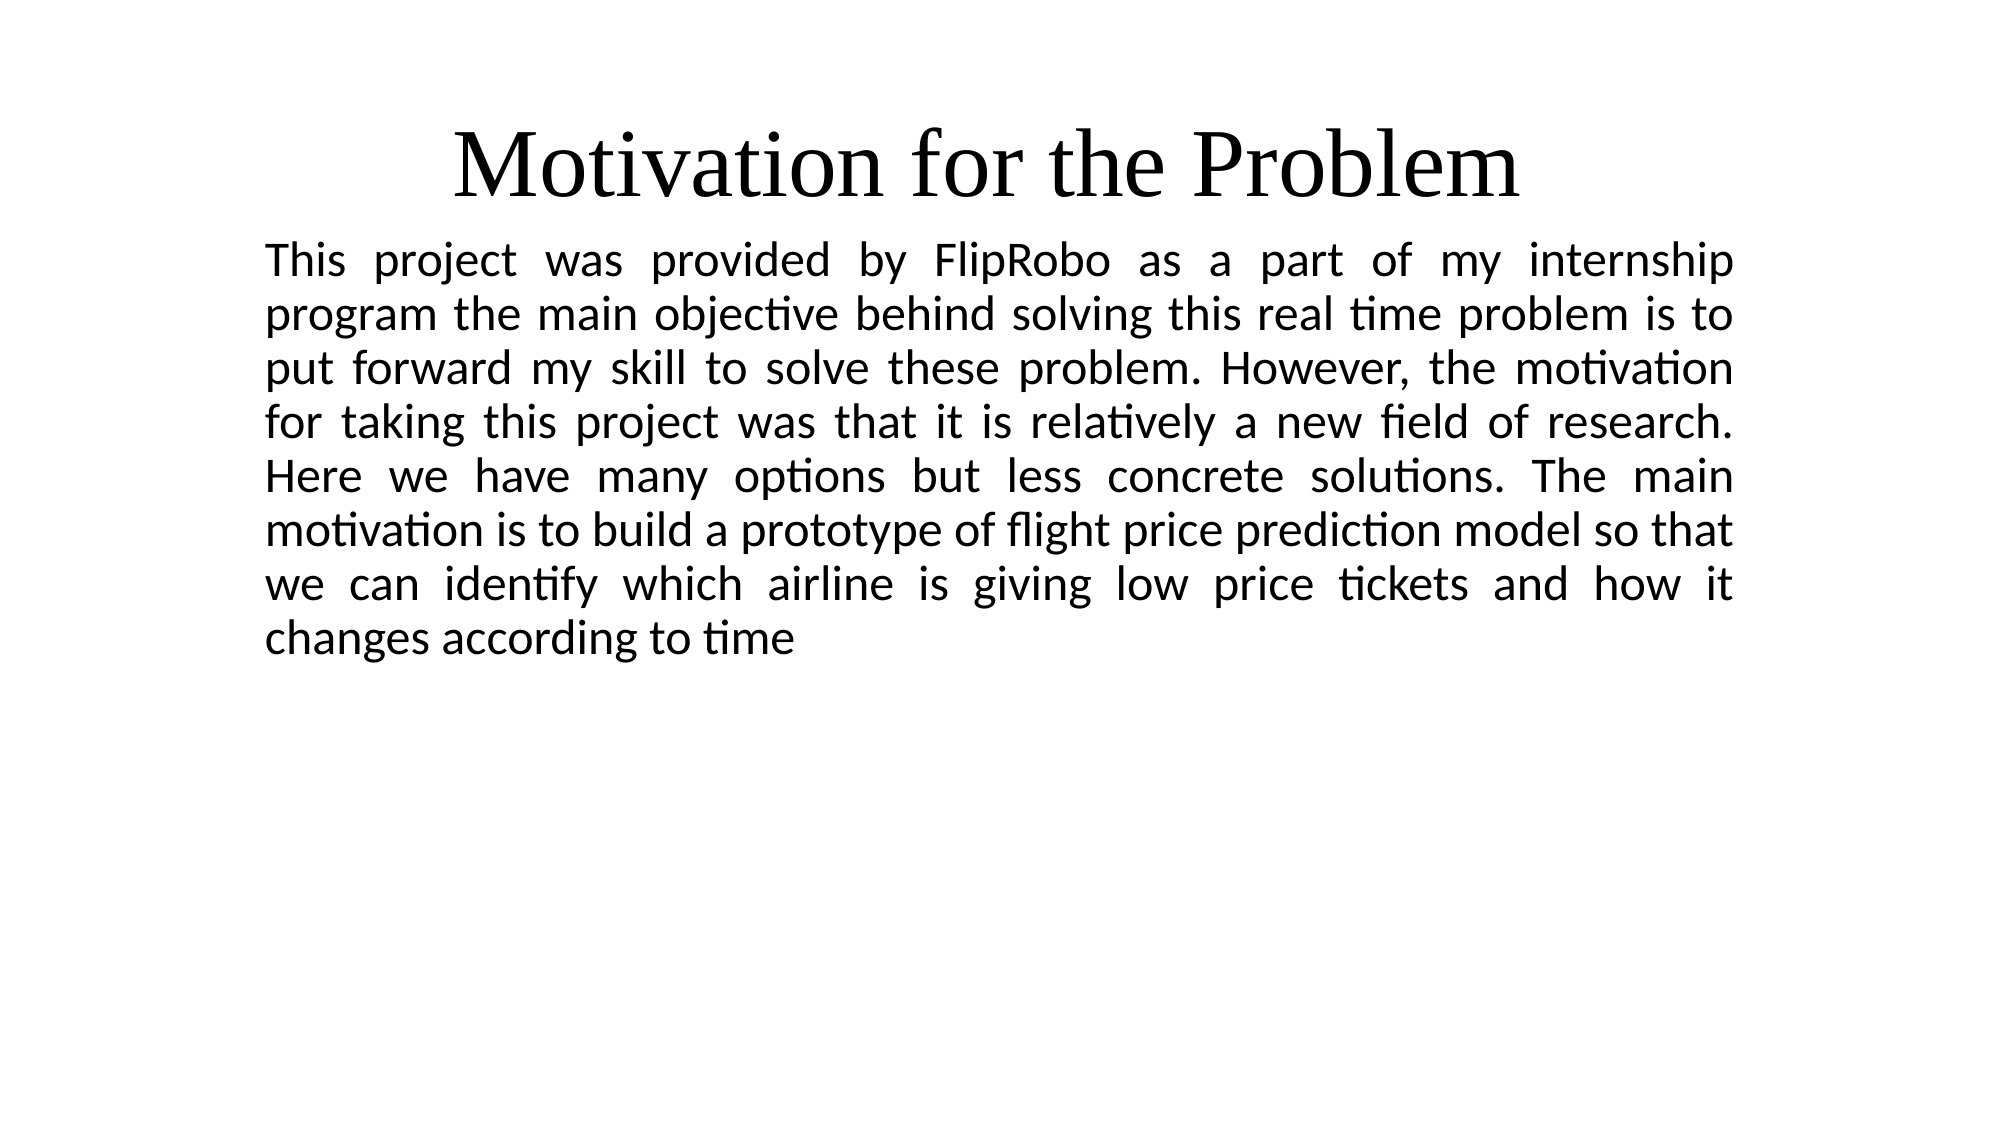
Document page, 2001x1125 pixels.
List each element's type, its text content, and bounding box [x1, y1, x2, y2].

subtitle This project was provided by FlipRobo as a part of my internship program the main objective behind solving this real time problem is to put forward my skill to solve these problem. However, the motivation for taking this project was that it is relatively a new field of research. Here we have many options but less concrete solutions. The main motivation is to build a prototype of flight price prediction model so that we can identify which airline is giving low price tickets and how it changes according to time [249, 225, 1750, 934]
title Motivation for the Problem [249, 104, 1750, 225]
